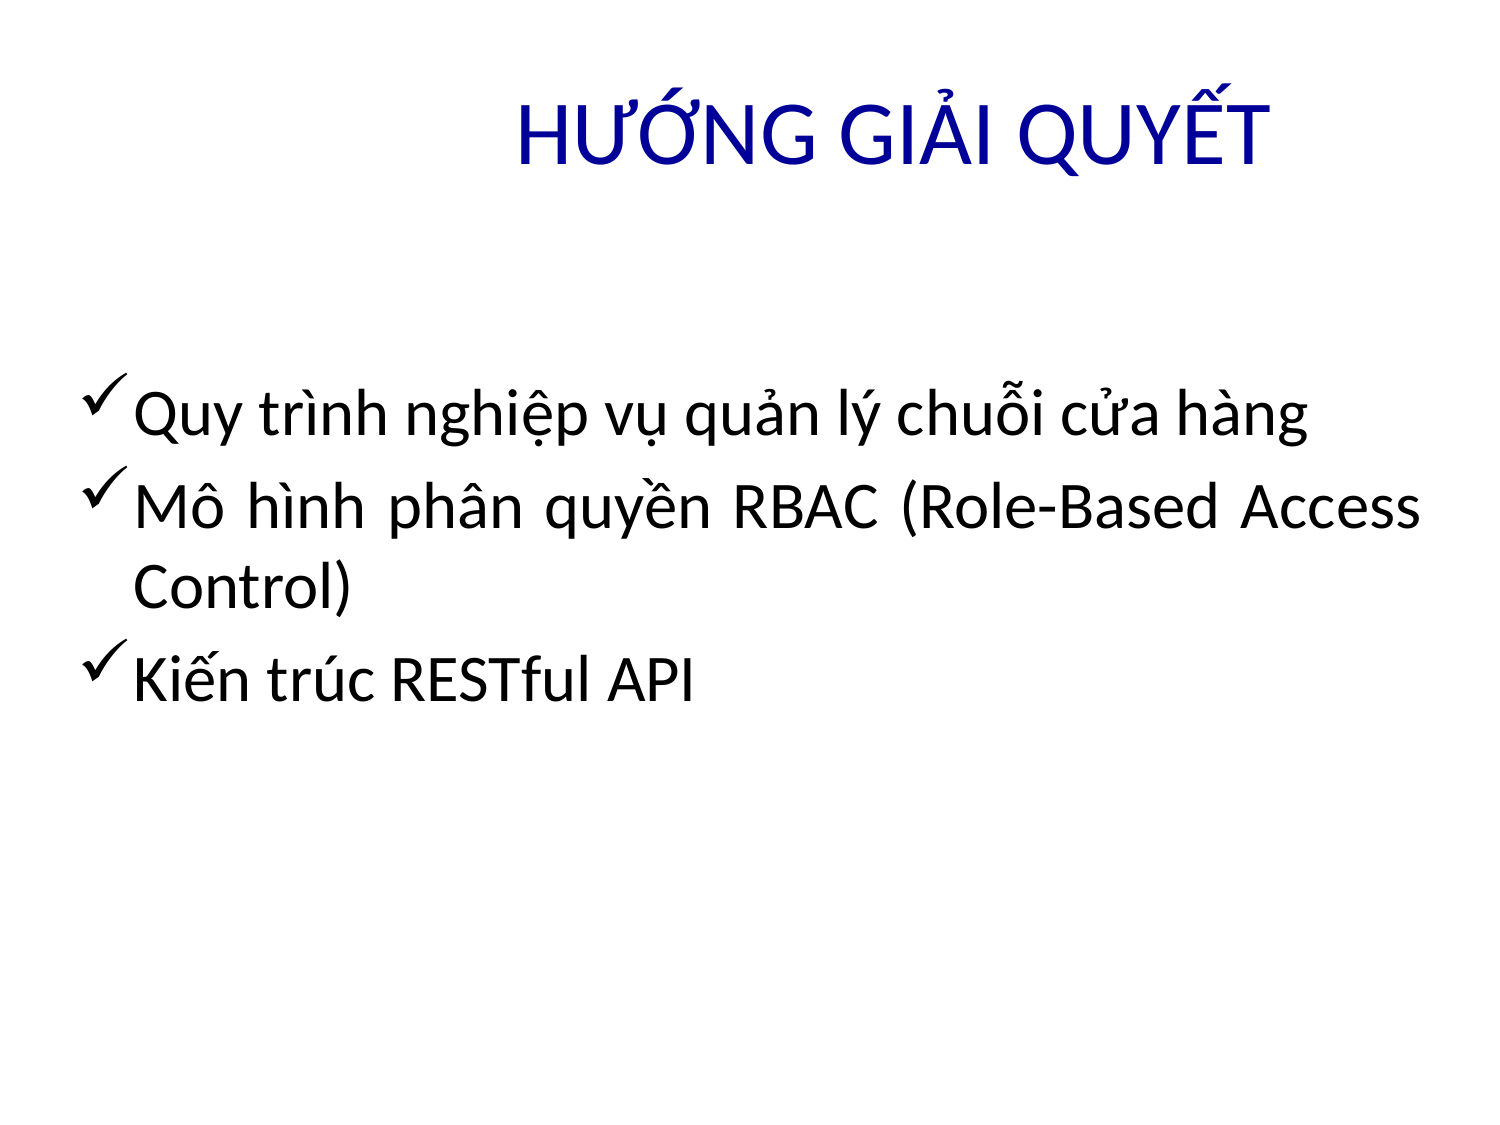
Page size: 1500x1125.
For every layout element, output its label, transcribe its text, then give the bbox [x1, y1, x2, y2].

title HƯỚNG GIẢI QUYẾT [312, 50, 1475, 205]
list Quy trình nghiệp vụ quản lý chuỗi cửa hàng Mô hình phân quyền RBAC (Role-Based Access Control) Kiến trúc RESTful API [62, 312, 1438, 1083]
